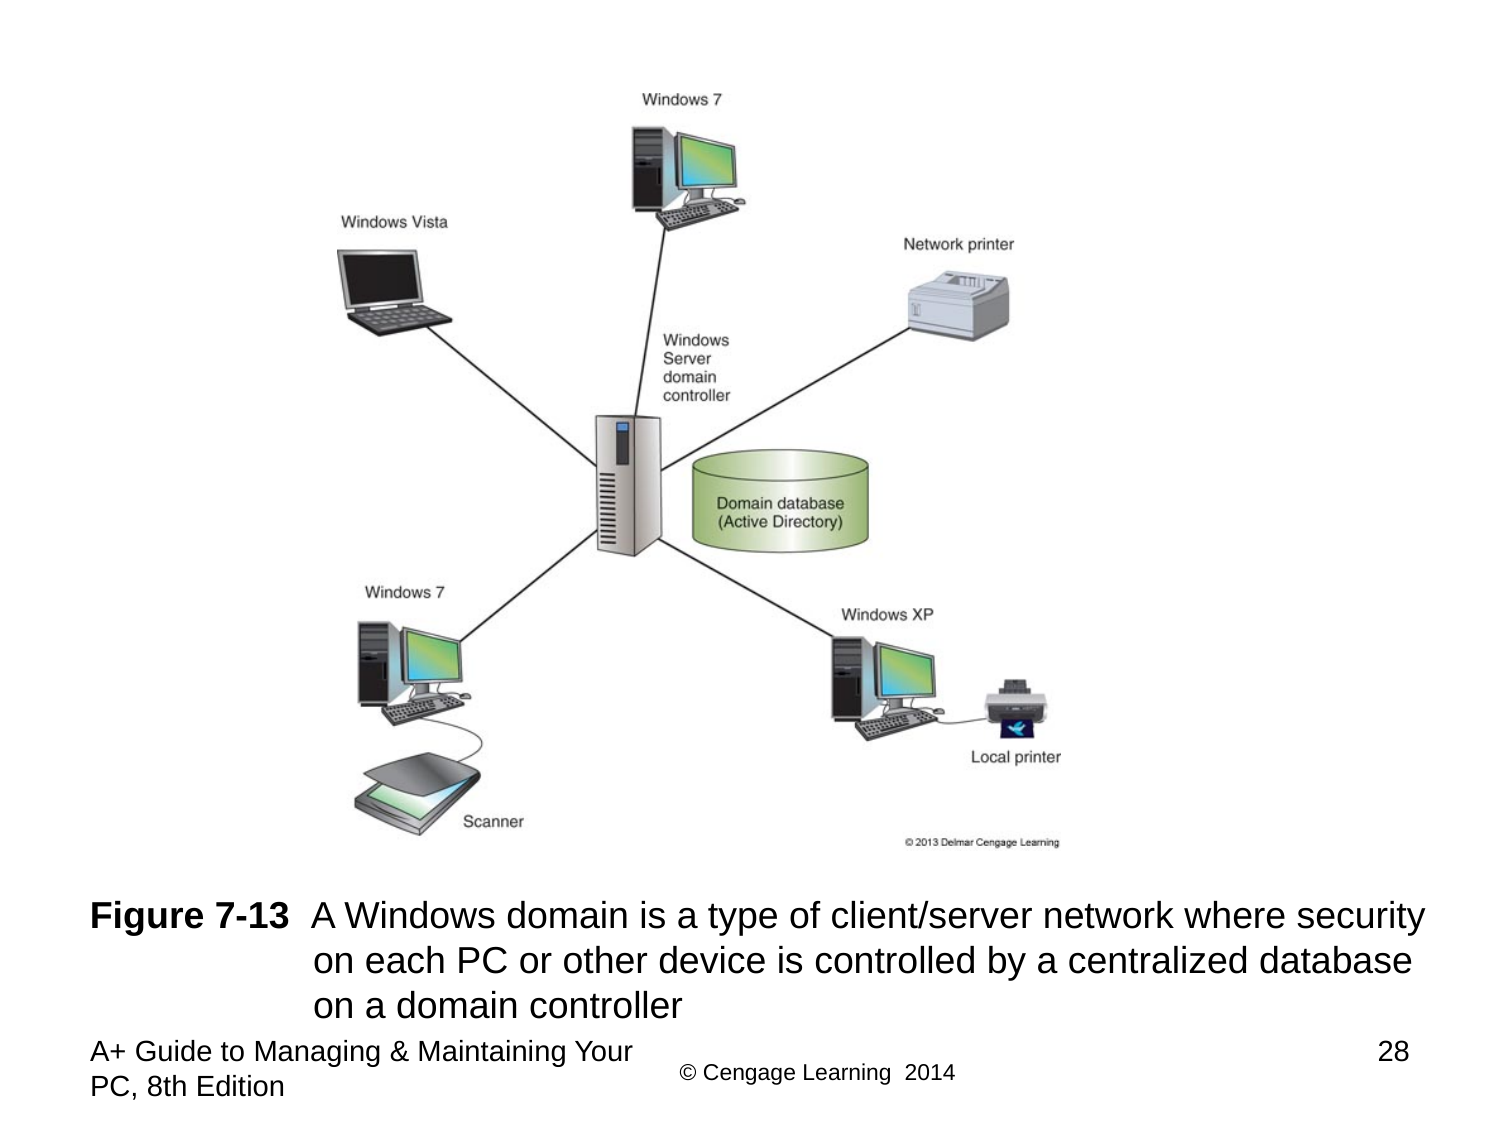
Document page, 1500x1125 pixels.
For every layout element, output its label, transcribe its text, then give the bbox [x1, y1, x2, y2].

text_box Figure 7-13 A Windows domain is a type of client/server network where security on each PC or other device is controlled by a centralized database on a domain controller [75, 884, 1450, 1034]
slide_number 28 [1074, 1024, 1426, 1103]
footer A+ Guide to Managing & Maintaining Your PC, 8th Edition [74, 1024, 651, 1103]
picture [337, 93, 1061, 851]
